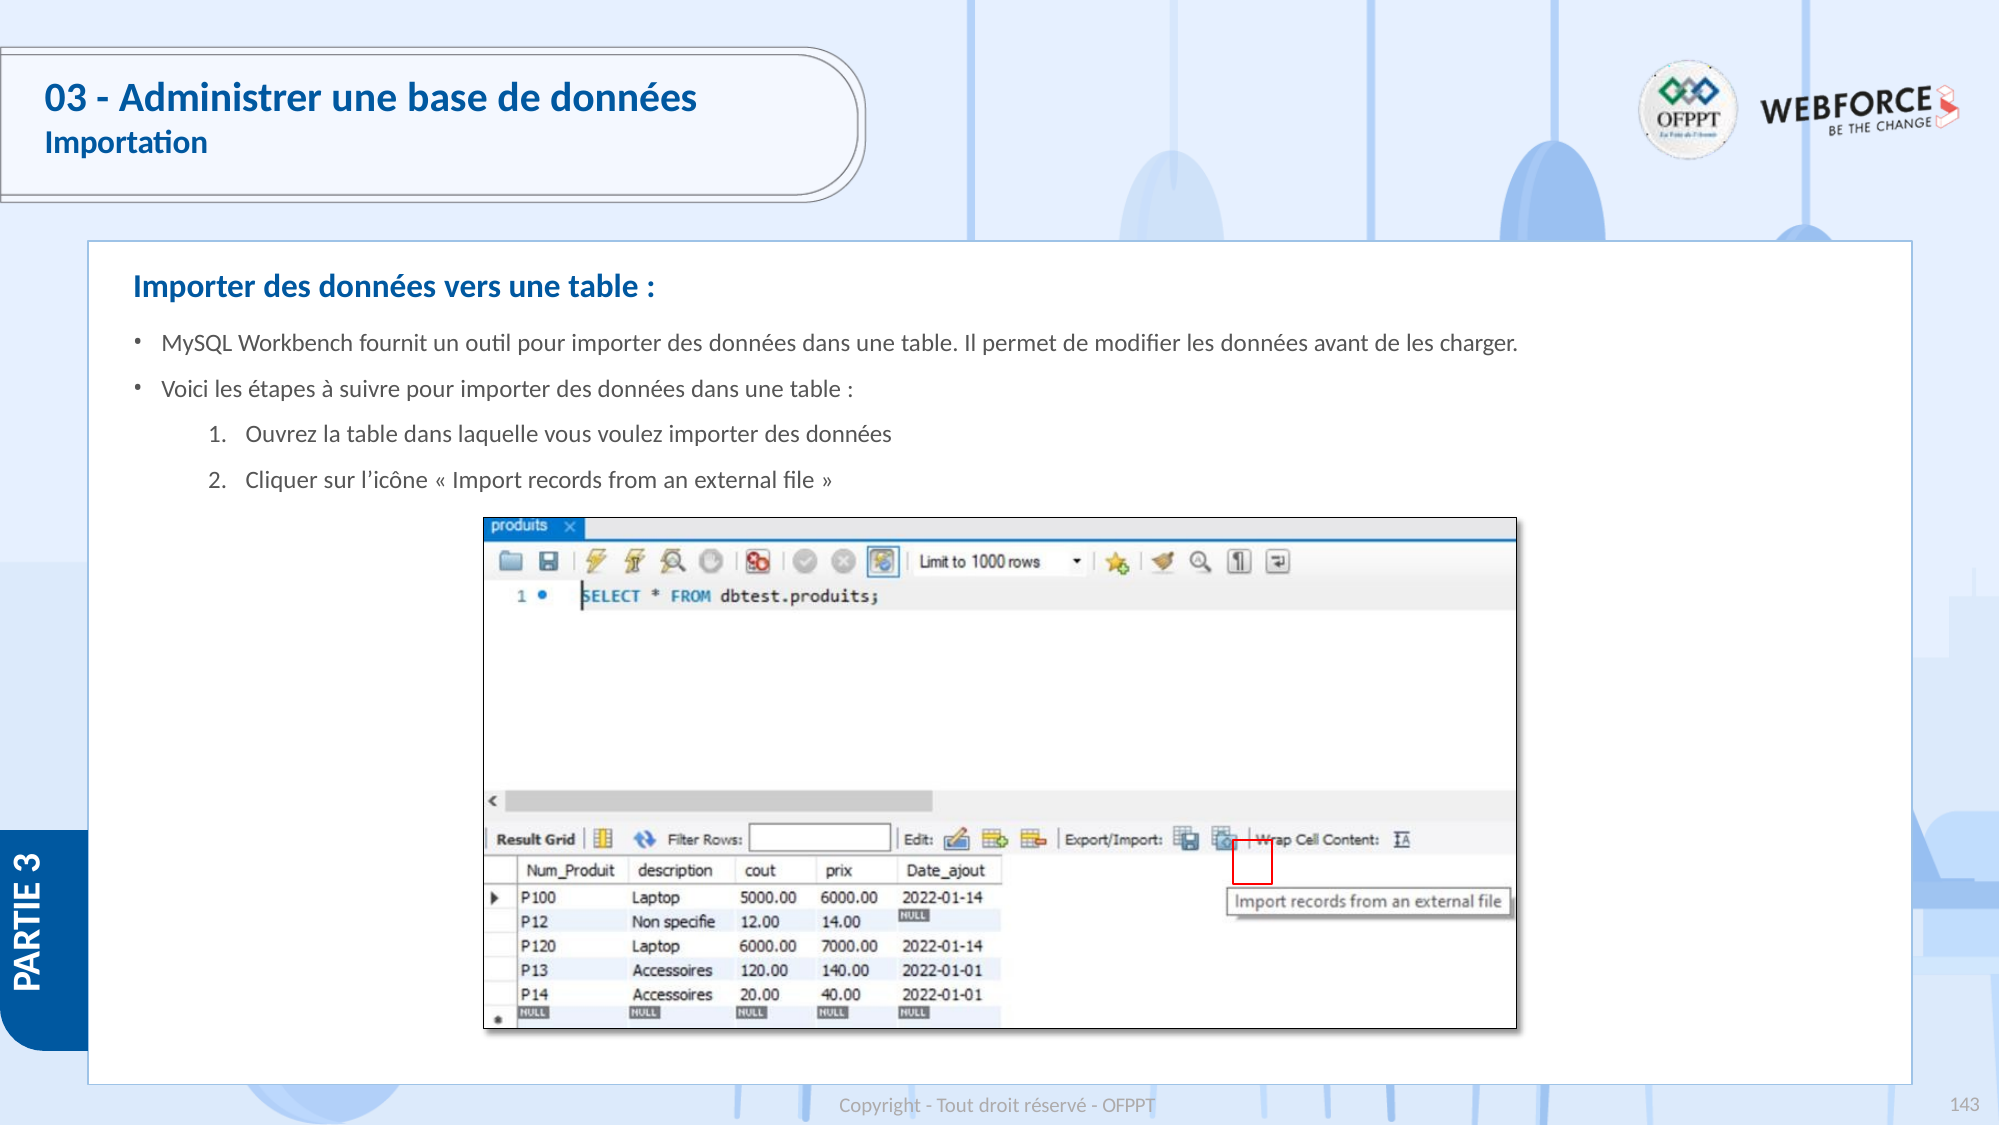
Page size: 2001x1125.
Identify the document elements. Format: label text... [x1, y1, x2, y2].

text_box PARTIE 3 [0, 830, 88, 1008]
footer Copyright - Tout droit réservé - OFPPT [837, 1094, 1164, 1125]
title 03 - Administrer une base de données Importation [42, 67, 473, 258]
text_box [477, 56, 1967, 1043]
picture [0, 0, 1999, 1125]
text_box Importer des données vers une table : MySQL Workbench fournit un outil pour importer des données dans une table. Il permet de modifier les données avant de les charger. Voici les étapes à suivre pour importer des données dans une table : Ouvrez la table dans laquelle vous voulez importer des données Cliquer sur l’icône « Import records from an external file » [130, 262, 473, 494]
slide_number 143 [1943, 1094, 1990, 1125]
